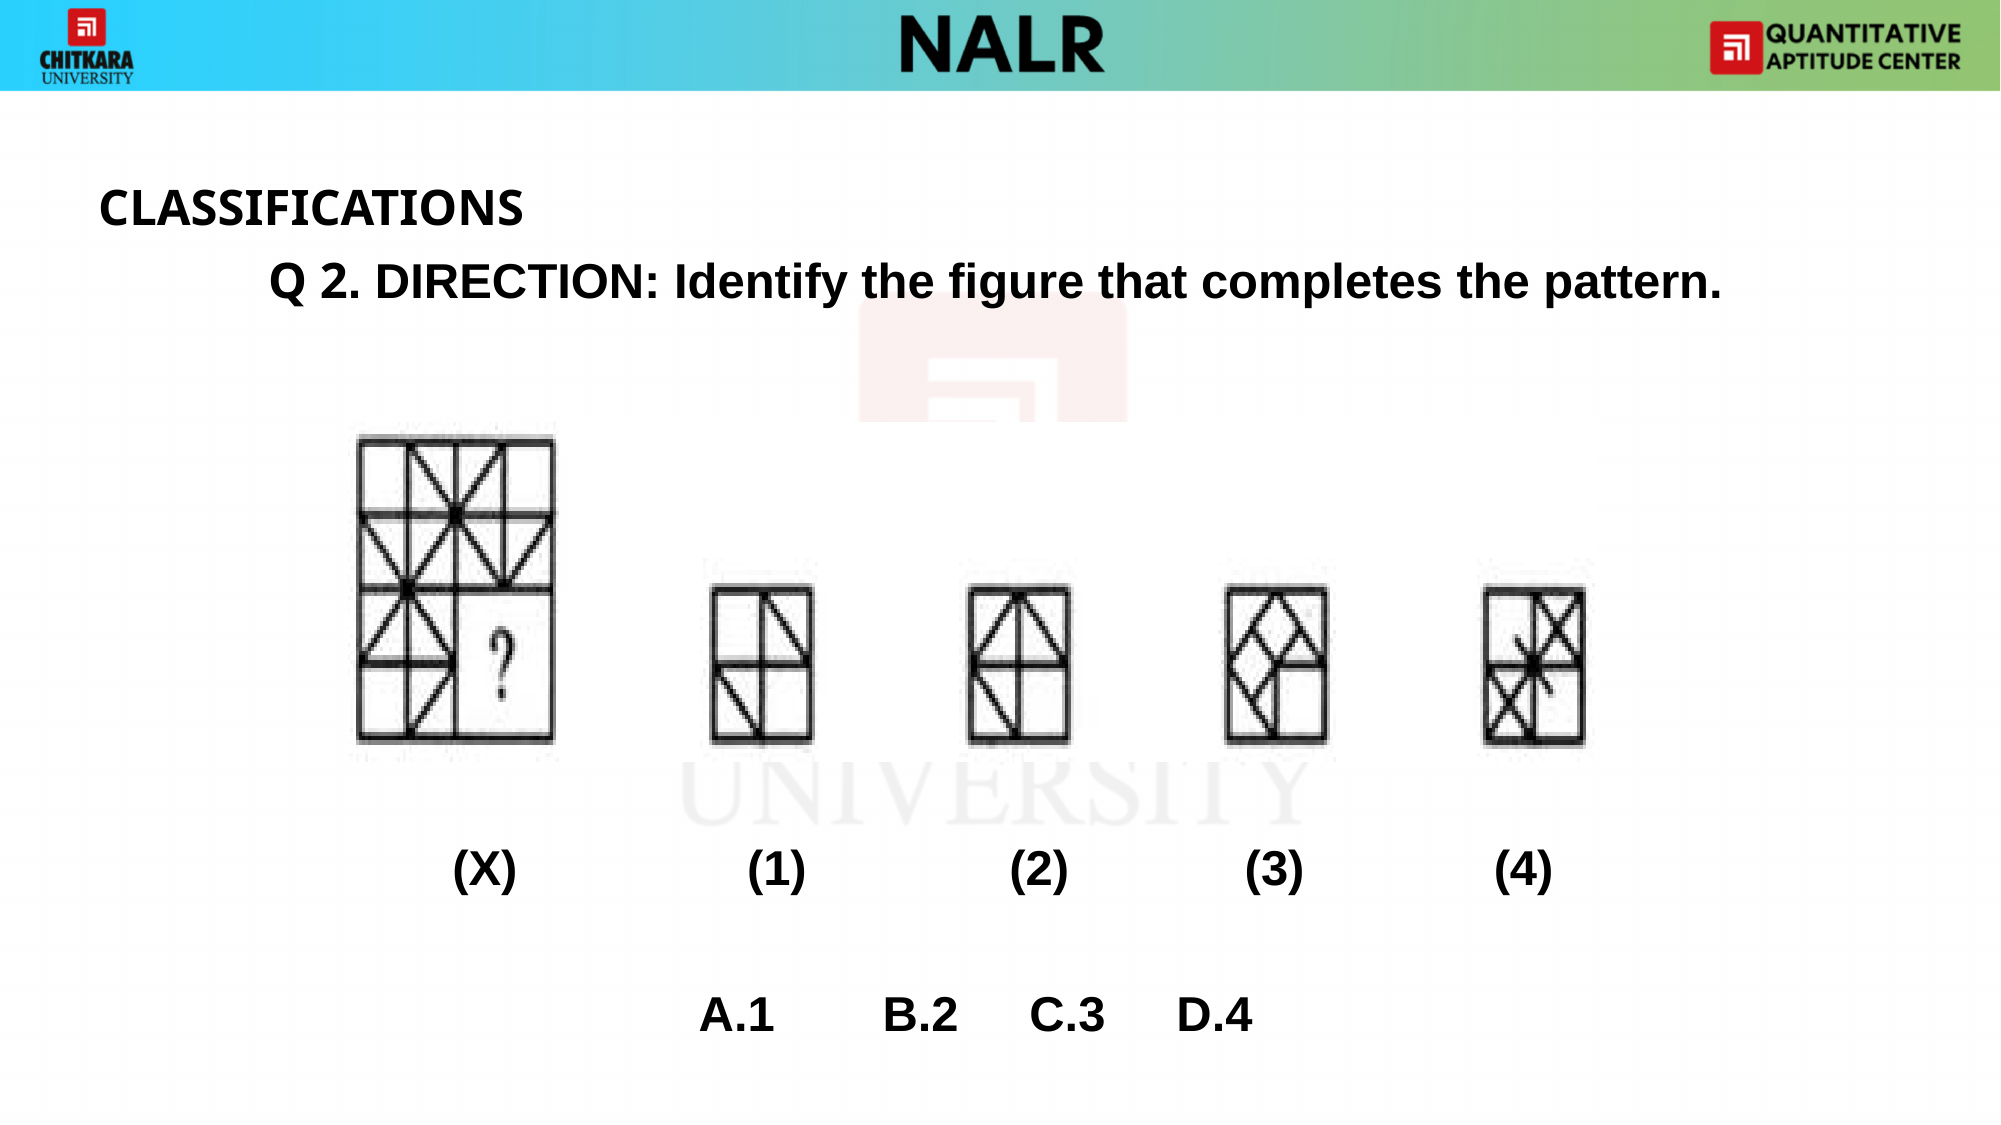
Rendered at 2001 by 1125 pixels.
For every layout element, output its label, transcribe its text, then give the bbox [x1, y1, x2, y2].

picture [0, 0, 2001, 1125]
list CLASSIFICATIONS Q 2. DIRECTION: Identify the figure that completes the pattern. (X) (1) (2) (3) (4) A.1 B.2 C.3 D.4 [33, 175, 1959, 1053]
